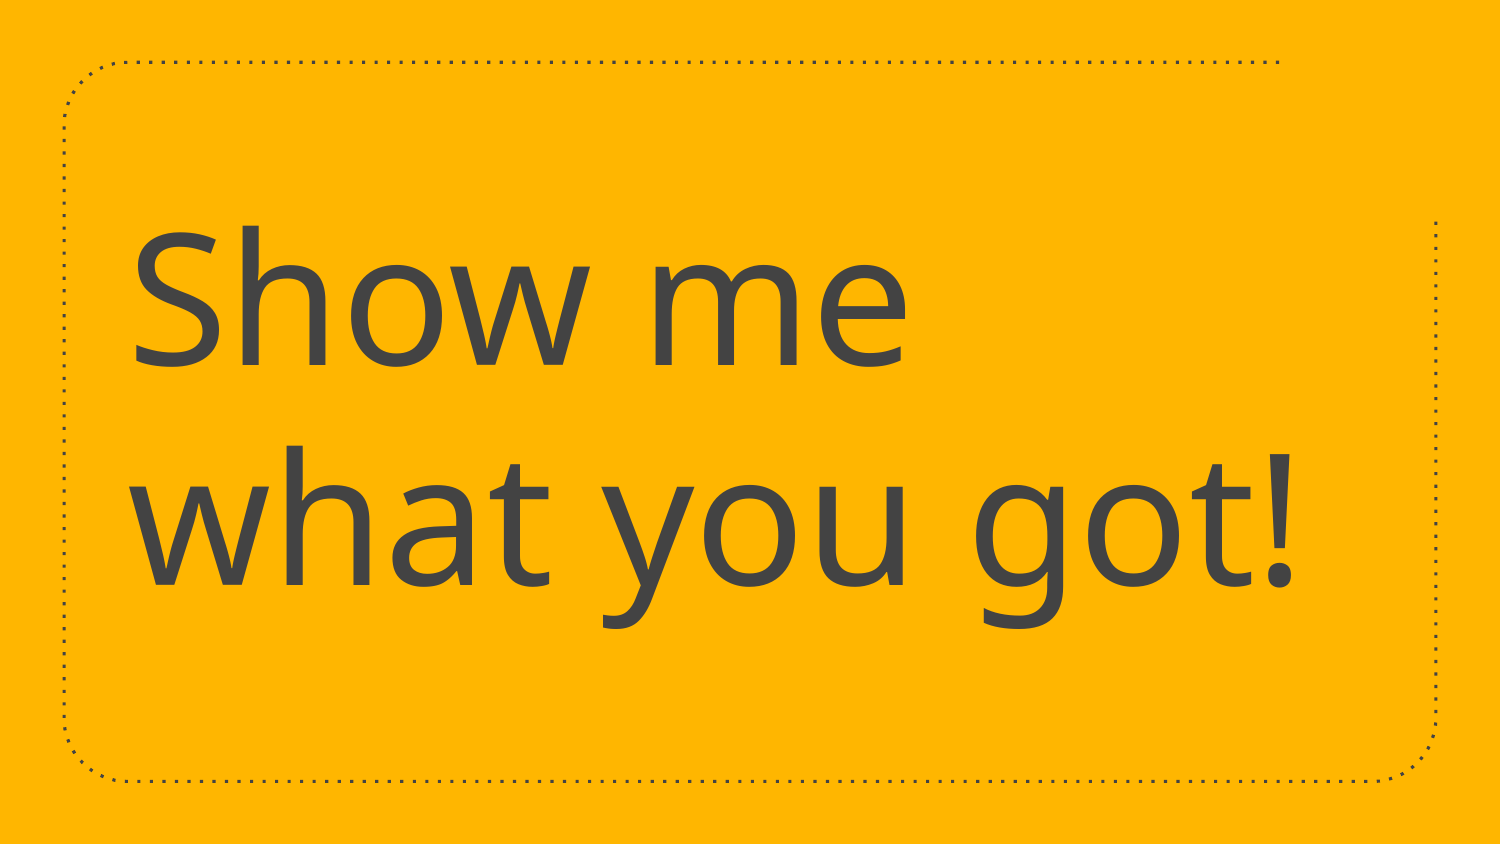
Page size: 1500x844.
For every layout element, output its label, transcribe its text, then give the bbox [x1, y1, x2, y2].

slide_number 9 [1411, 753, 1500, 844]
title Show me what you got! [112, 447, 1388, 638]
